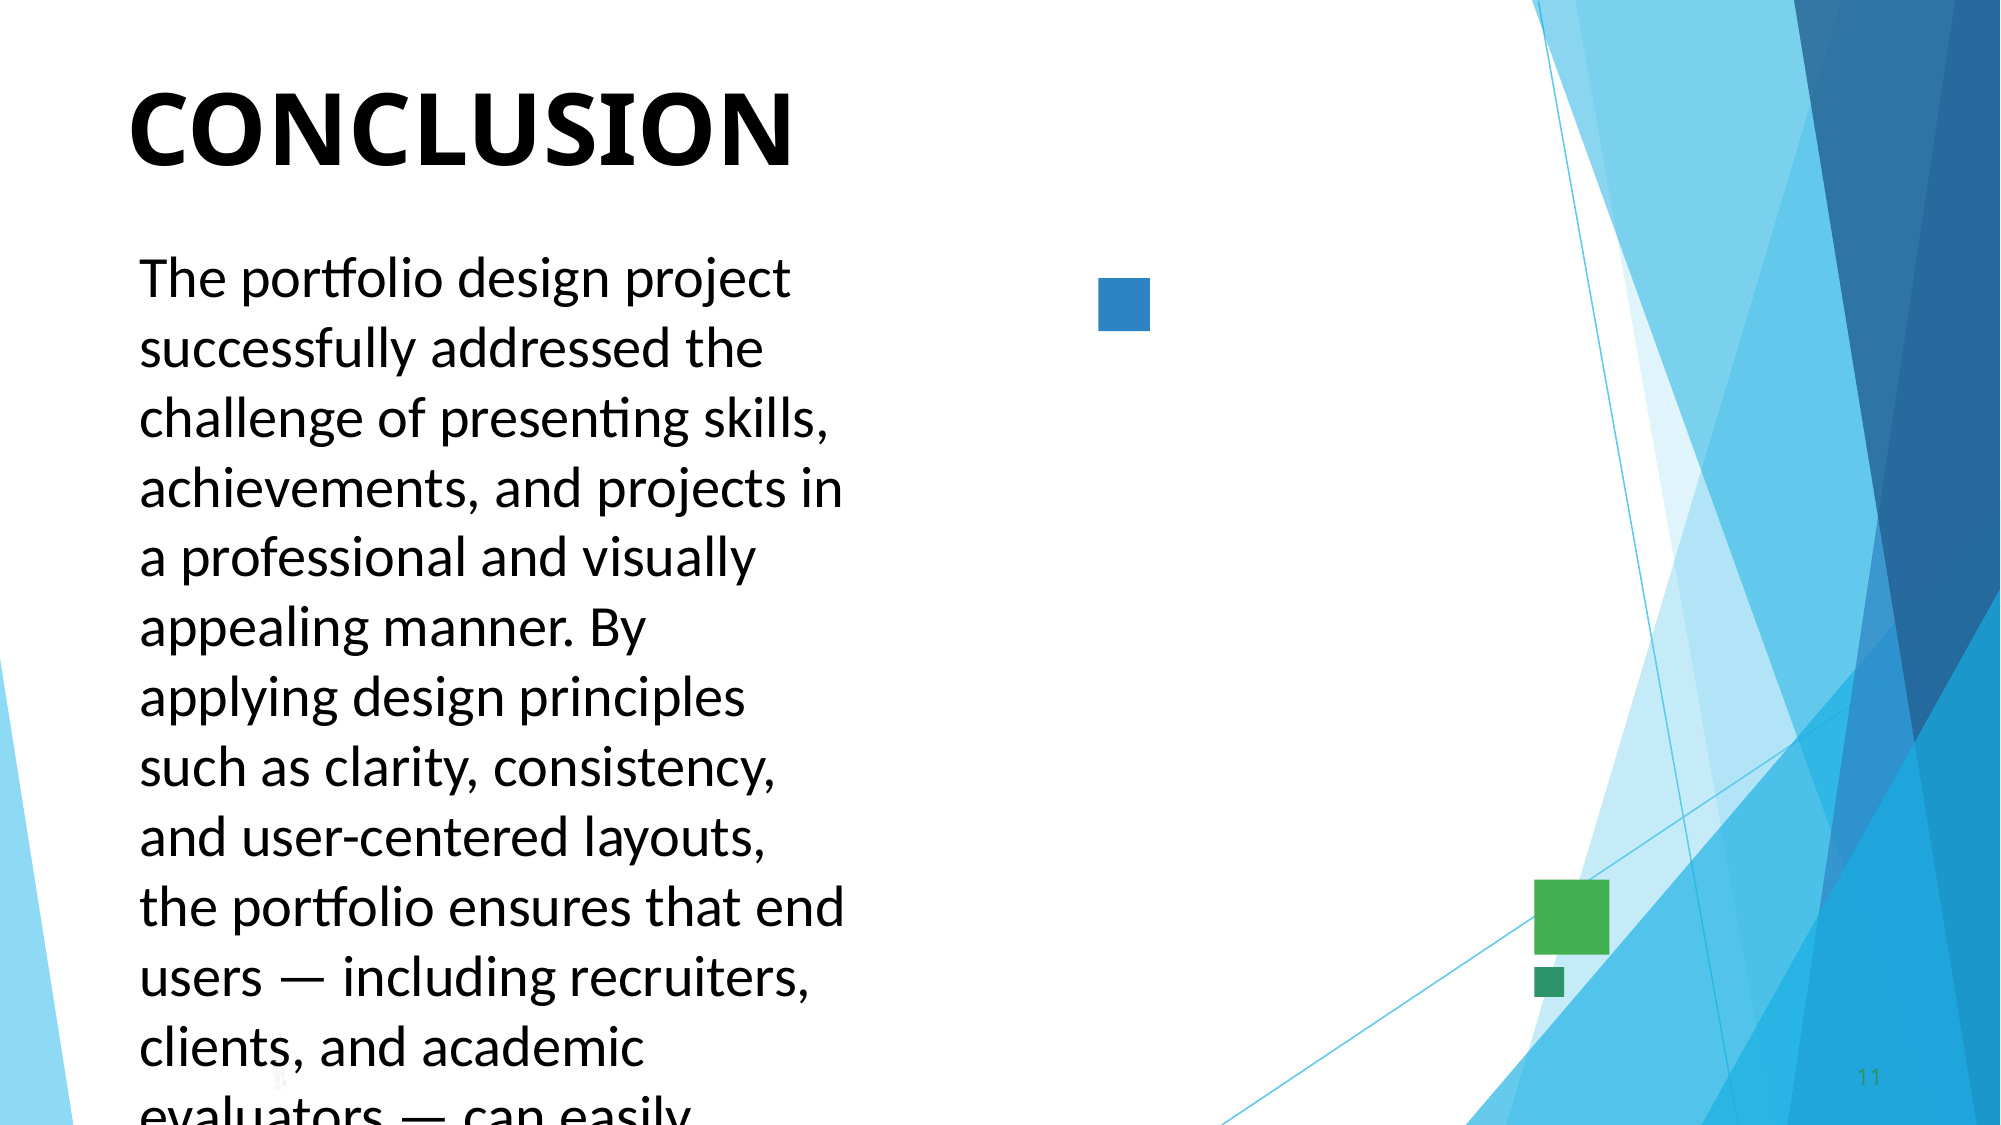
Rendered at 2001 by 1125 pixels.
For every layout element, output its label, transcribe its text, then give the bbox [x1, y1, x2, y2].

title CONCLUSION [123, 63, 875, 254]
text_box The portfolio design project successfully addressed the challenge of presenting skills, achievements, and projects in a professional and visually appealing manner. By applying design principles such as clarity, consistency, and user-centered layouts, the portfolio ensures that end users — including recruiters, clients, and academic evaluators — can easily navigate and understand the candidate’s strengths. [124, 231, 875, 1125]
text_box [1534, 967, 1565, 997]
picture [273, 1060, 287, 1091]
text_box 11 [1849, 1061, 1888, 1095]
text_box [1098, 278, 1150, 332]
text_box [1534, 879, 1610, 955]
